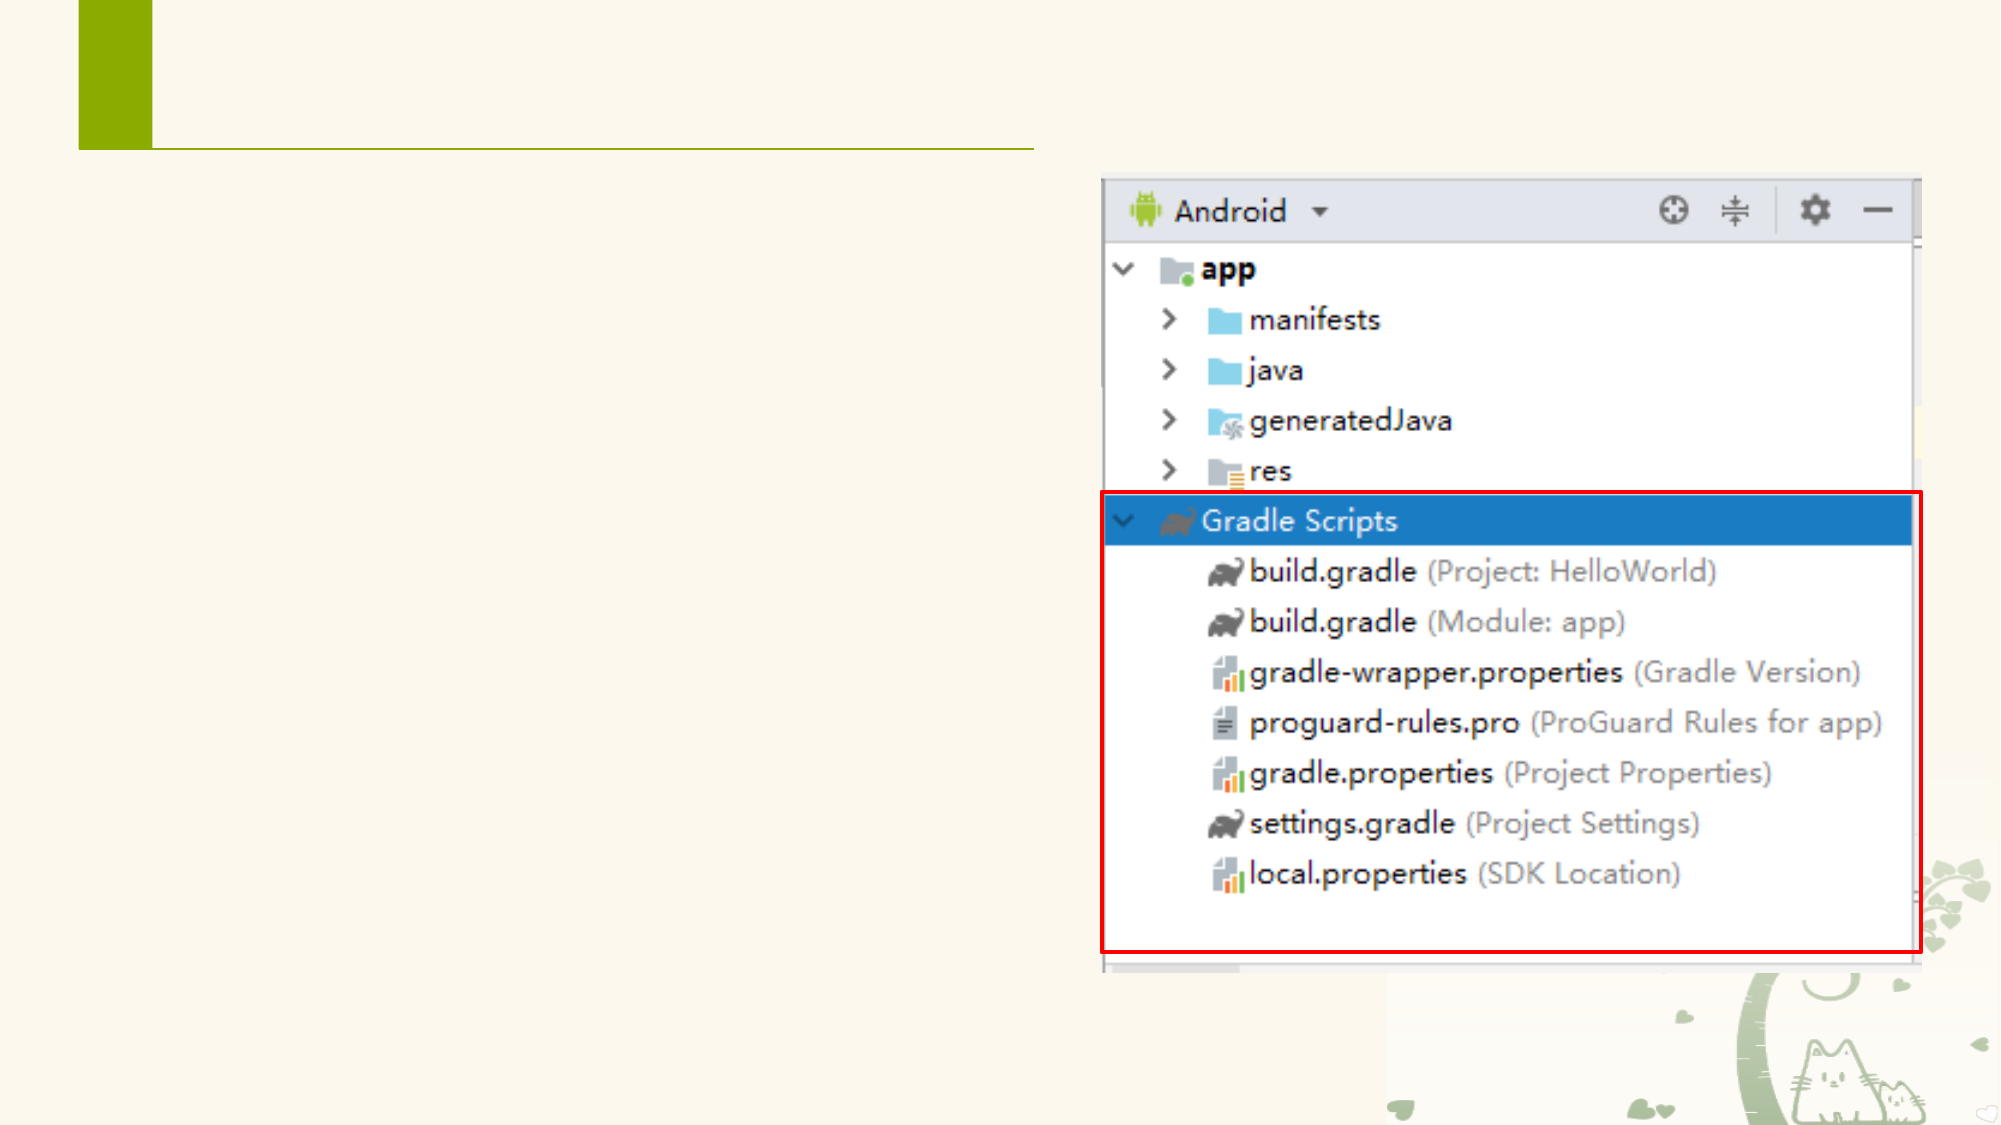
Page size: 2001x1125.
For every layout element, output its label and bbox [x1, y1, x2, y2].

picture [1101, 172, 1922, 974]
